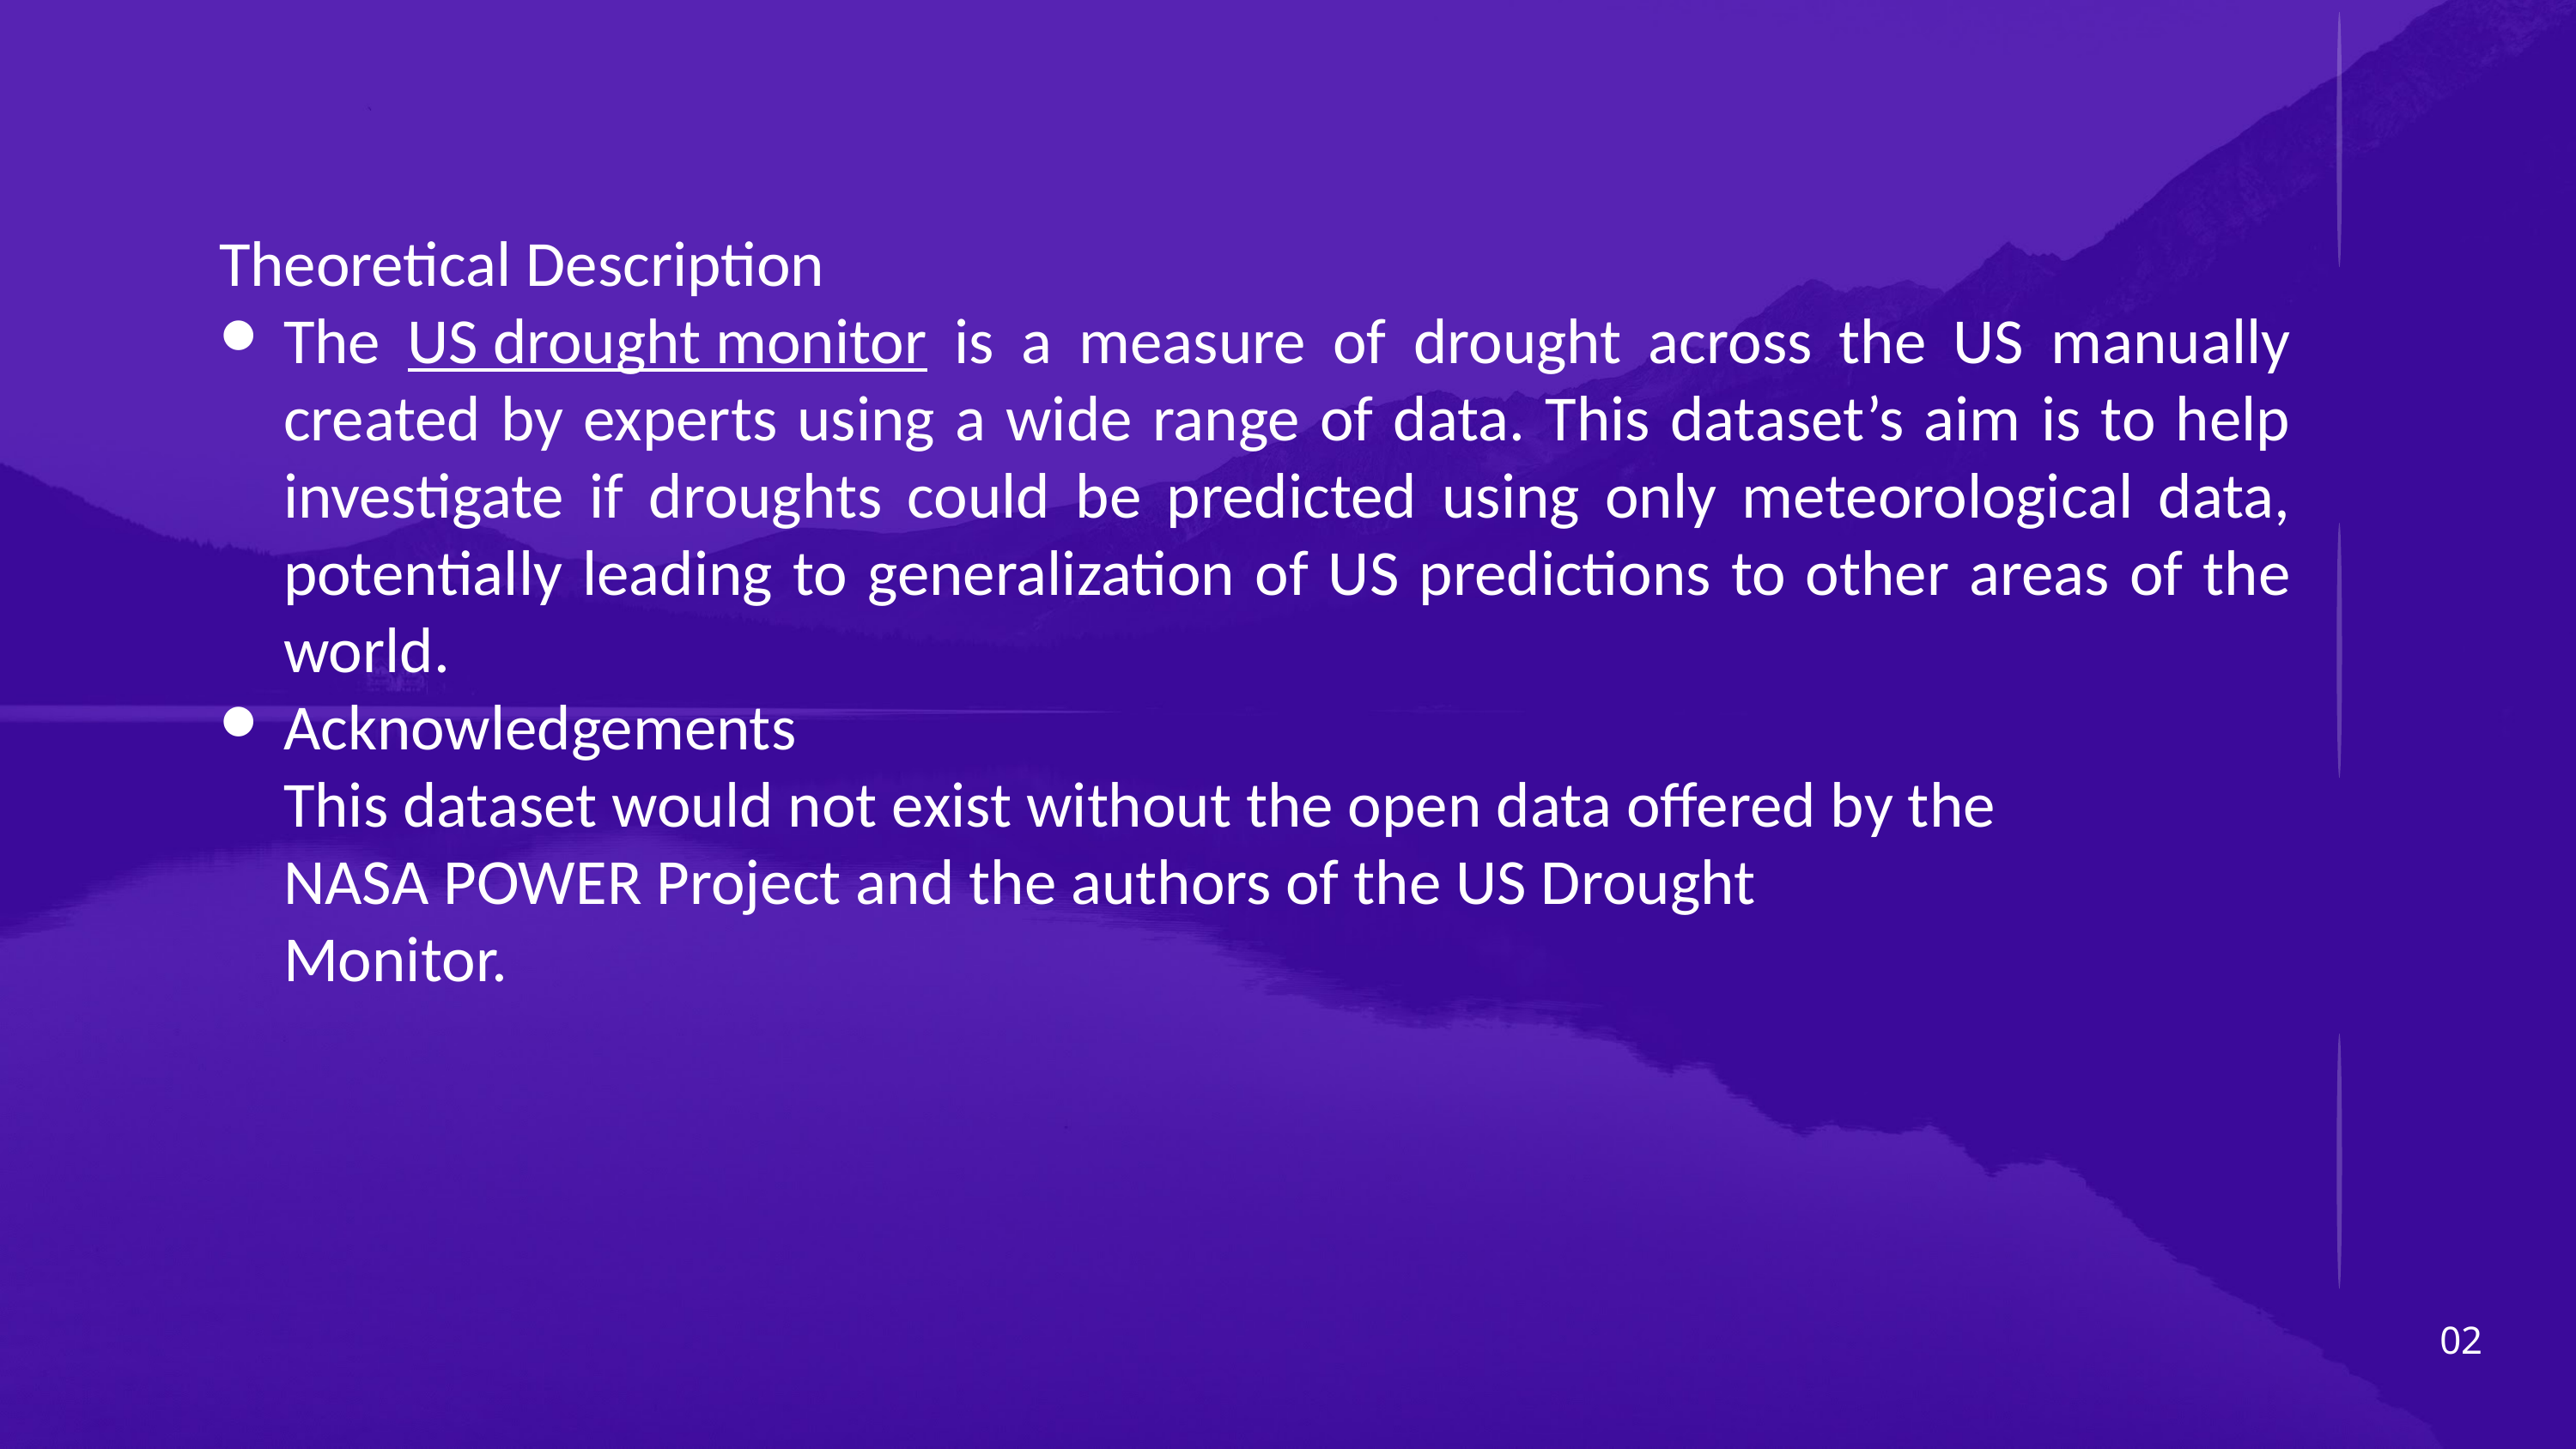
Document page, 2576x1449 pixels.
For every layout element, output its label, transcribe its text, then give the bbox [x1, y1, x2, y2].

picture [0, 0, 2576, 1449]
text_box 02 [2427, 1298, 2495, 1361]
text_box [2336, 1033, 2342, 1289]
text_box [2336, 522, 2342, 779]
text_box Theoretical Description The US drought monitor is a measure of drought across the US manually created by experts using a wide range of data. This dataset’s aim is to help investigate if droughts could be predicted using only meteorological data, potentially leading to generalization of US predictions to other areas of the world. Acknowledgements This dataset would not exist without the open data offered by the NASA POWER Project and the authors of the US Drought Monitor. [206, 209, 2306, 1085]
text_box [2336, 11, 2342, 268]
